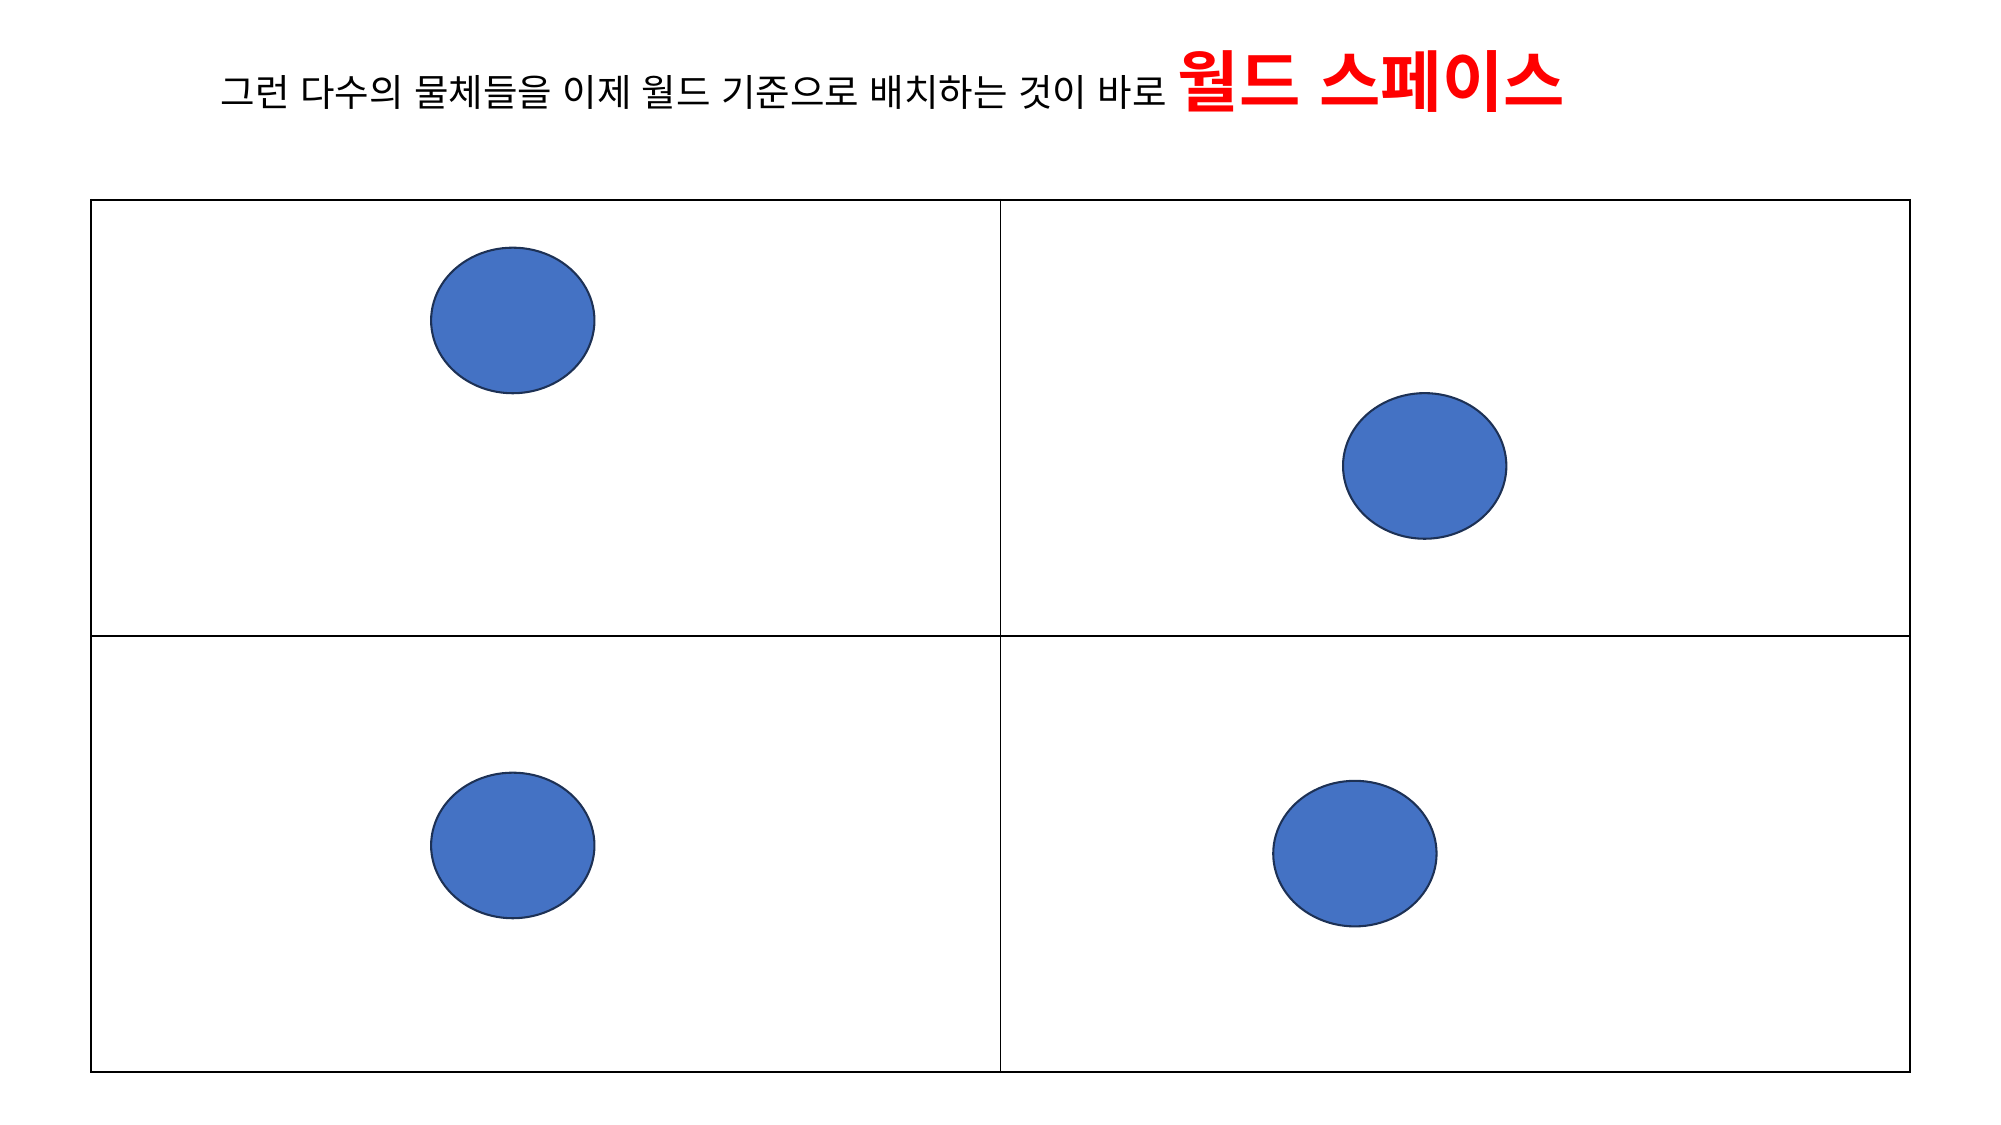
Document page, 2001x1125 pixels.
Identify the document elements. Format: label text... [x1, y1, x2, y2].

text_box [1341, 392, 1508, 540]
table_cell [1001, 637, 1909, 1071]
table_header [1001, 201, 1909, 635]
text_box 그런 다수의 물체들을 이제 월드 기준으로 배치하는 것이 바로 월드 스페이스 [205, 32, 1756, 128]
text_box [430, 771, 596, 920]
text_box [430, 246, 596, 395]
table_cell [92, 637, 1000, 1071]
text_box [1272, 779, 1438, 928]
table_header [92, 201, 1000, 635]
